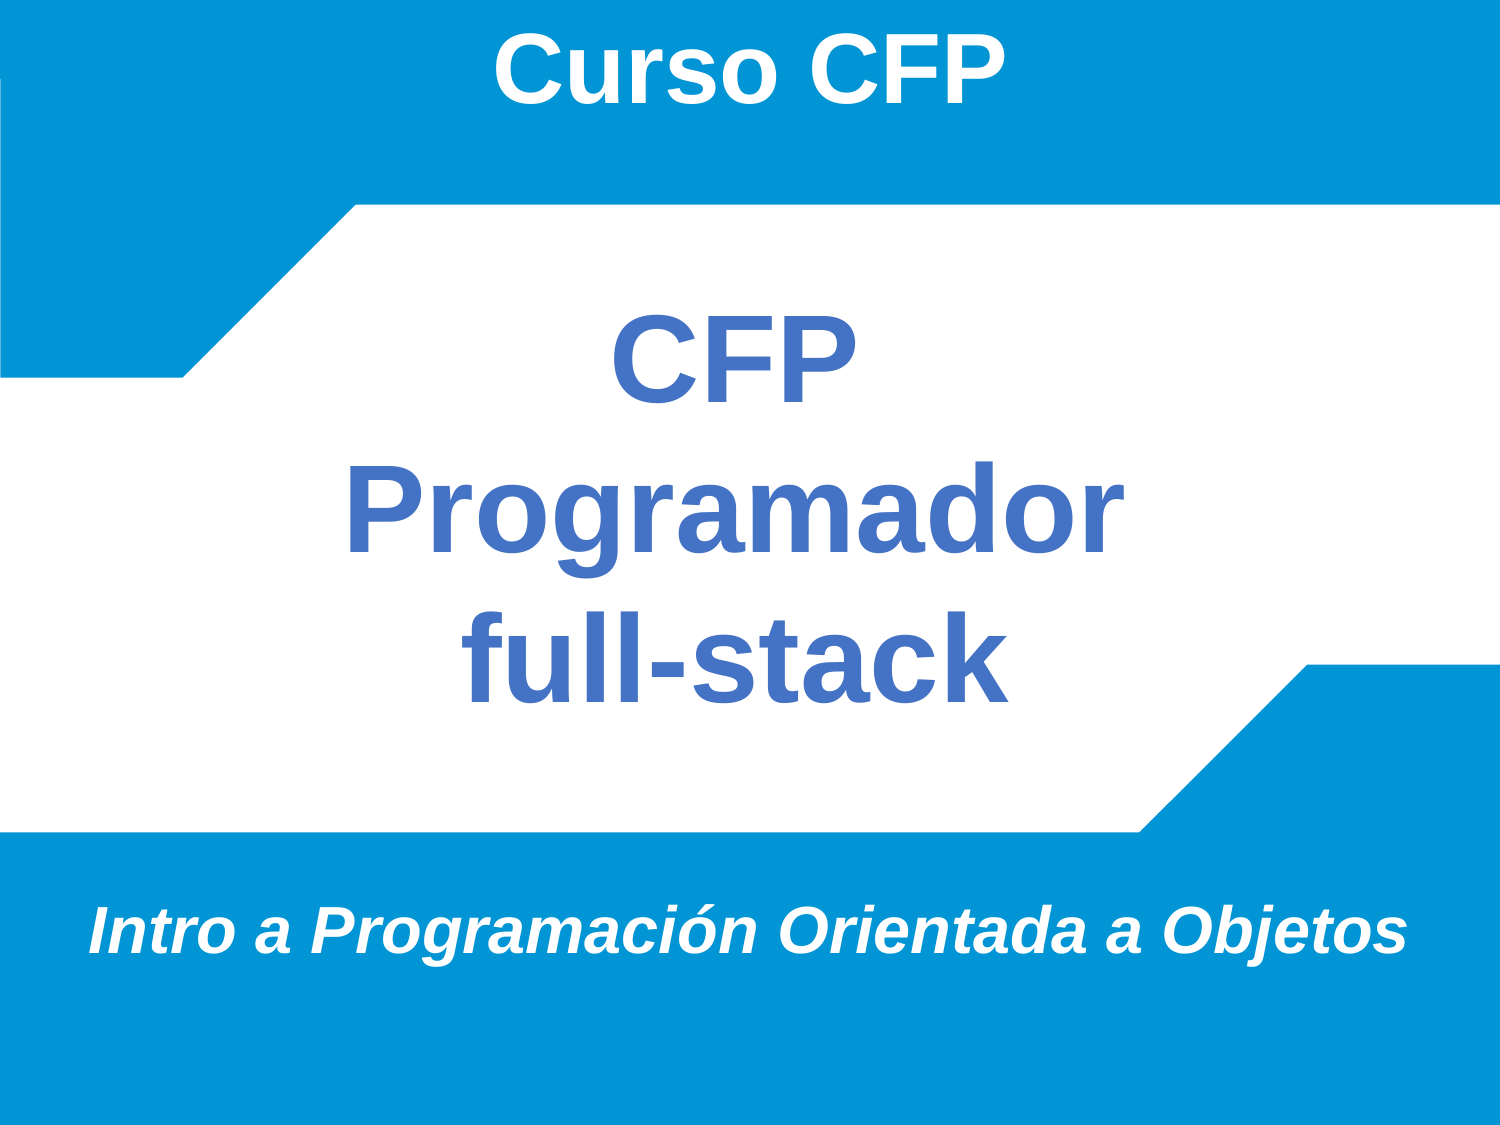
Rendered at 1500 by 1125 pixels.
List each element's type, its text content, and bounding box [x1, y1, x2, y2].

title Curso CFP [15, 0, 1486, 133]
subtitle Intro a Programación Orientada a Objetos [0, 888, 1500, 979]
